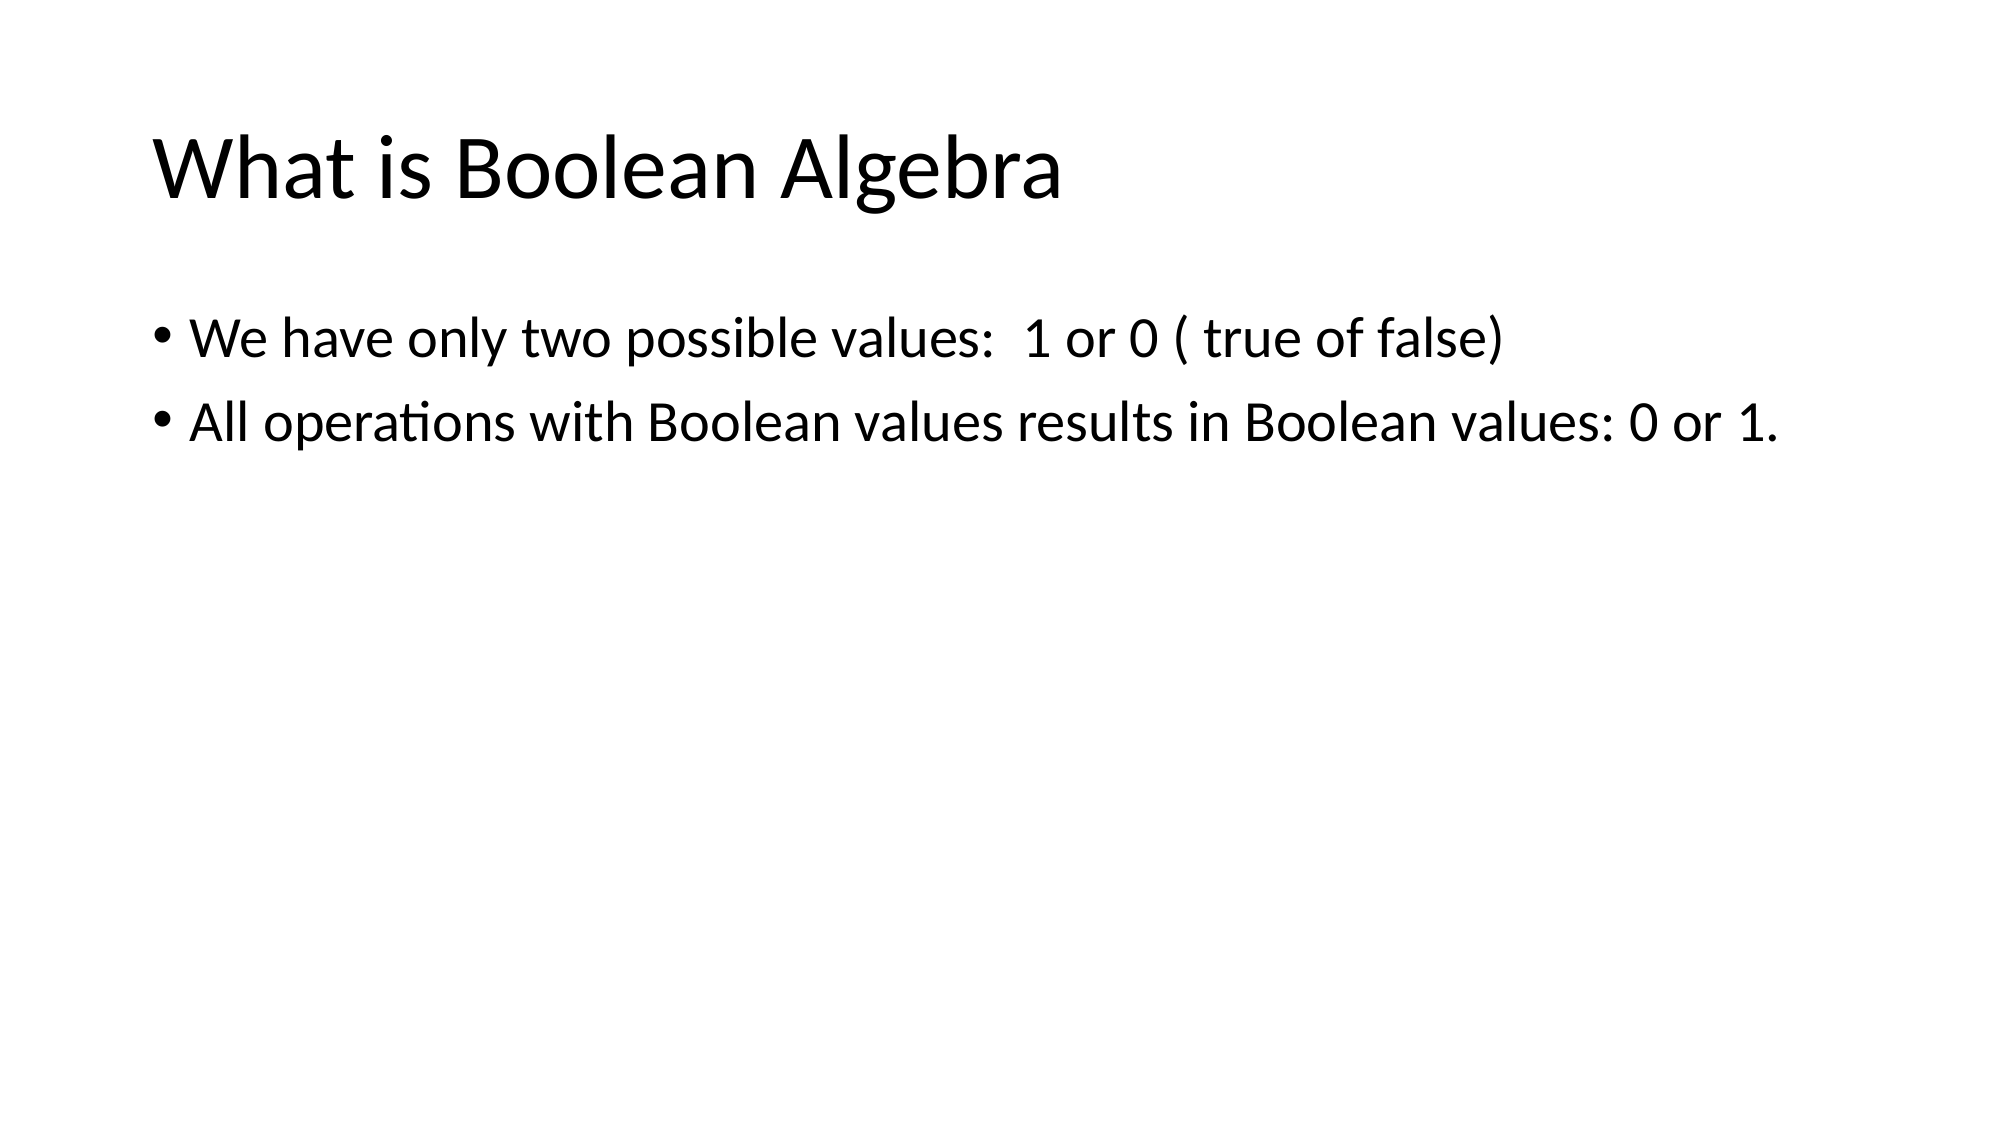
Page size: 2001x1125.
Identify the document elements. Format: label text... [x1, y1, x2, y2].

list We have only two possible values: 1 or 0 ( true of false) All operations with Boolean values results in Boolean values: 0 or 1. [137, 299, 1863, 1014]
title What is Boolean Algebra [137, 59, 1863, 278]
